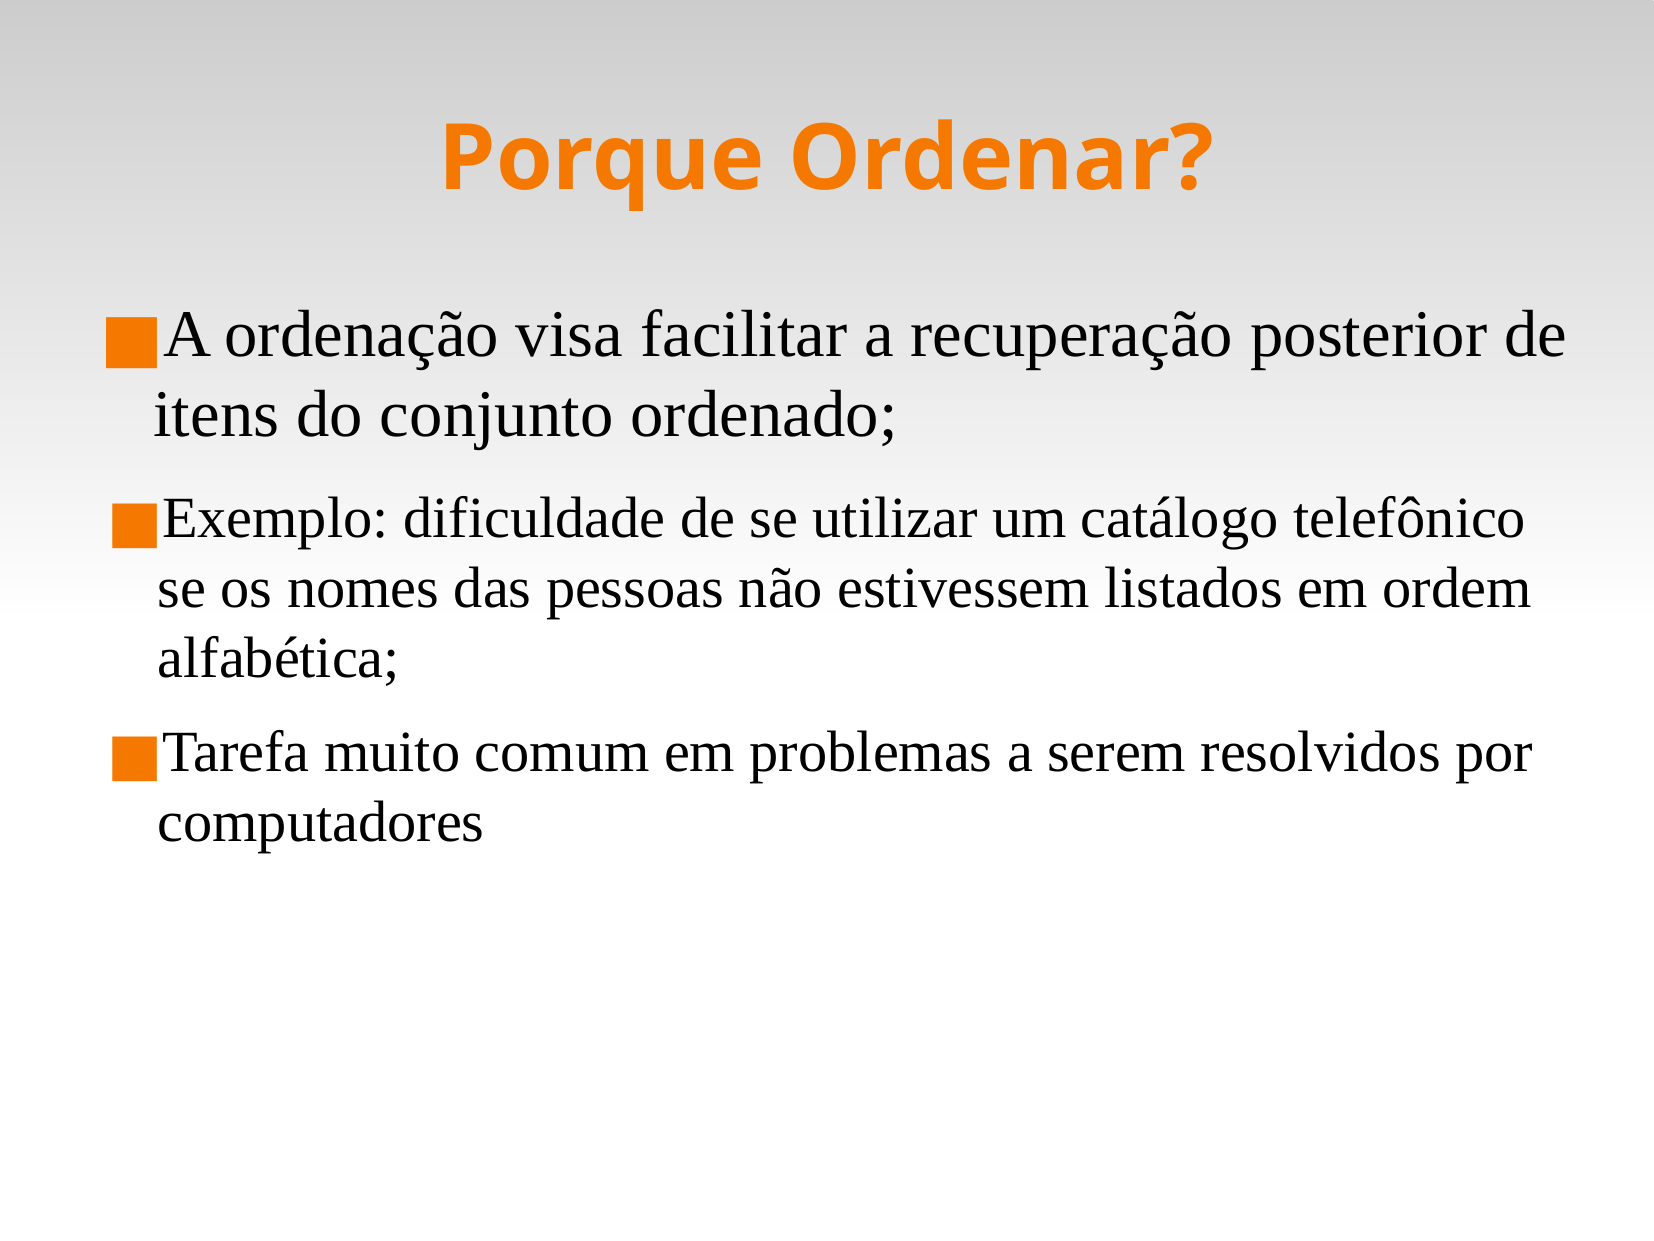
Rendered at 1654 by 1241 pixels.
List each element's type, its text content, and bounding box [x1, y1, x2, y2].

text_box A ordenação visa facilitar a recuperação posterior de itens do conjunto ordenado; Exemplo: dificuldade de se utilizar um catálogo telefônico se os nomes das pessoas não estivessem listados em ordem alfabética; Tarefa muito comum em problemas a serem resolvidos por computadores [82, 290, 1571, 1143]
text_box Porque Ordenar? [82, 56, 1571, 249]
